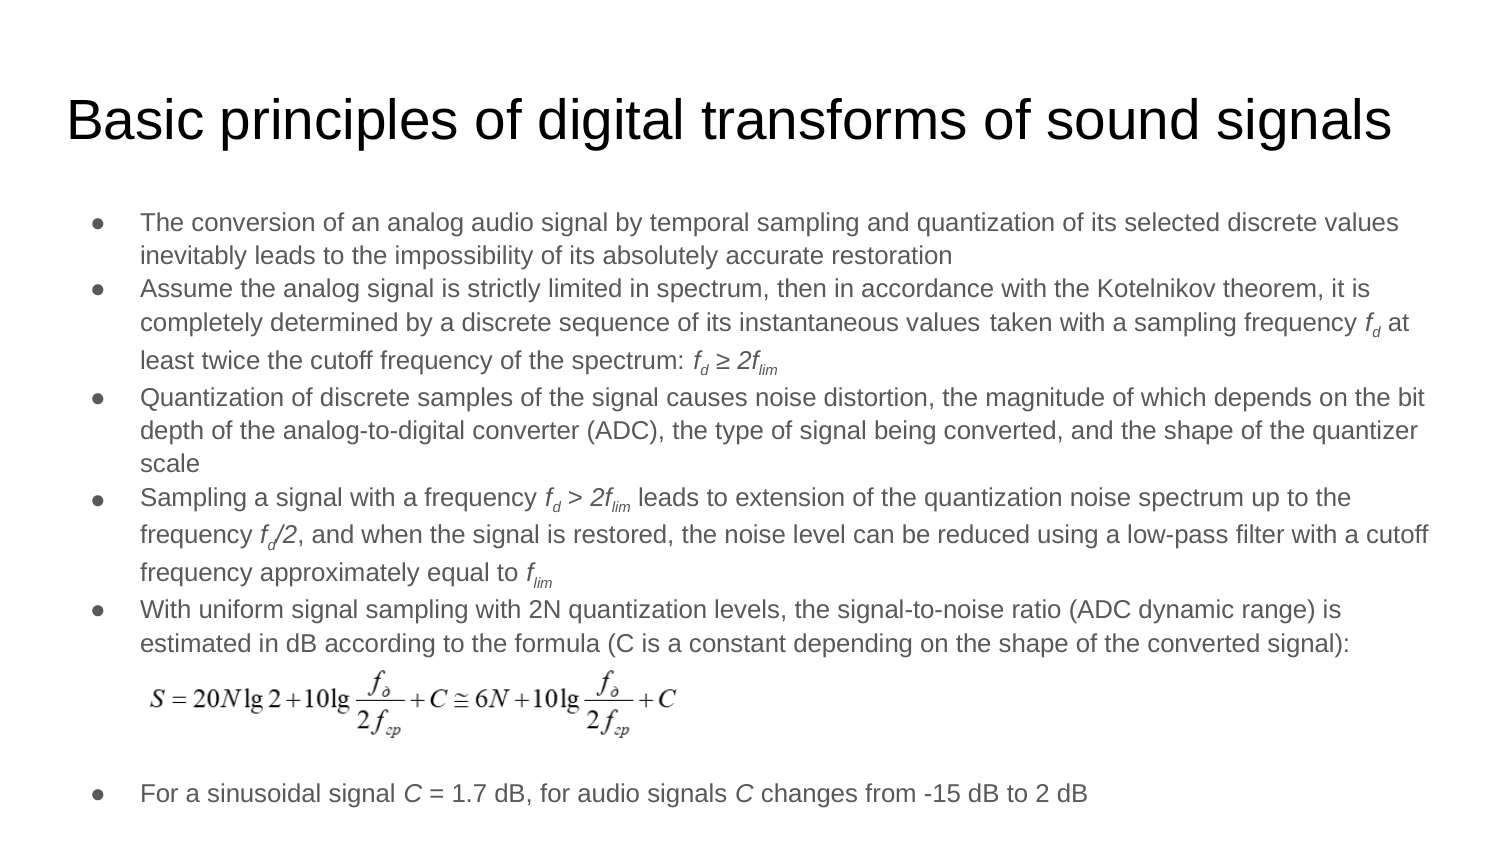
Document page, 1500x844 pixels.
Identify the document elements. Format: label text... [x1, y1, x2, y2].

list The conversion of an analog audio signal by temporal sampling and quantization of its selected discrete values ​​inevitably leads to the impossibility of its absolutely accurate restoration Assume the analog signal is strictly limited in spectrum, then in accordance with the Kotelnikov theorem, it is completely determined by a discrete sequence of its instantaneous values ​​taken with a sampling frequency fd at least twice the cutoff frequency of the spectrum: fd ≥ 2flim Quantization of discrete samples of the signal causes noise distortion, the magnitude of which depends on the bit depth of the analog-to-digital converter (ADC), the type of signal being converted, and the shape of the quantizer scale Sampling a signal with a frequency fd > 2flim leads to extension of the quantization noise spectrum up to the frequency fd/2, and when the signal is restored, the noise level can be reduced using a low-pass filter with a cutoff frequency approximately equal to flim With uniform signal sampling with 2N quantization levels, the signal-to-noise ratio (ADC dynamic range) is estimated in dB according to the formula (C is a constant depending on the shape of the converted signal): For a sinusoidal signal C = 1.7 dB, for audio signals C changes from -15 dB to 2 dB [51, 189, 1449, 827]
title Basic principles of digital transforms of sound signals [51, 72, 1449, 167]
picture [144, 661, 694, 742]
